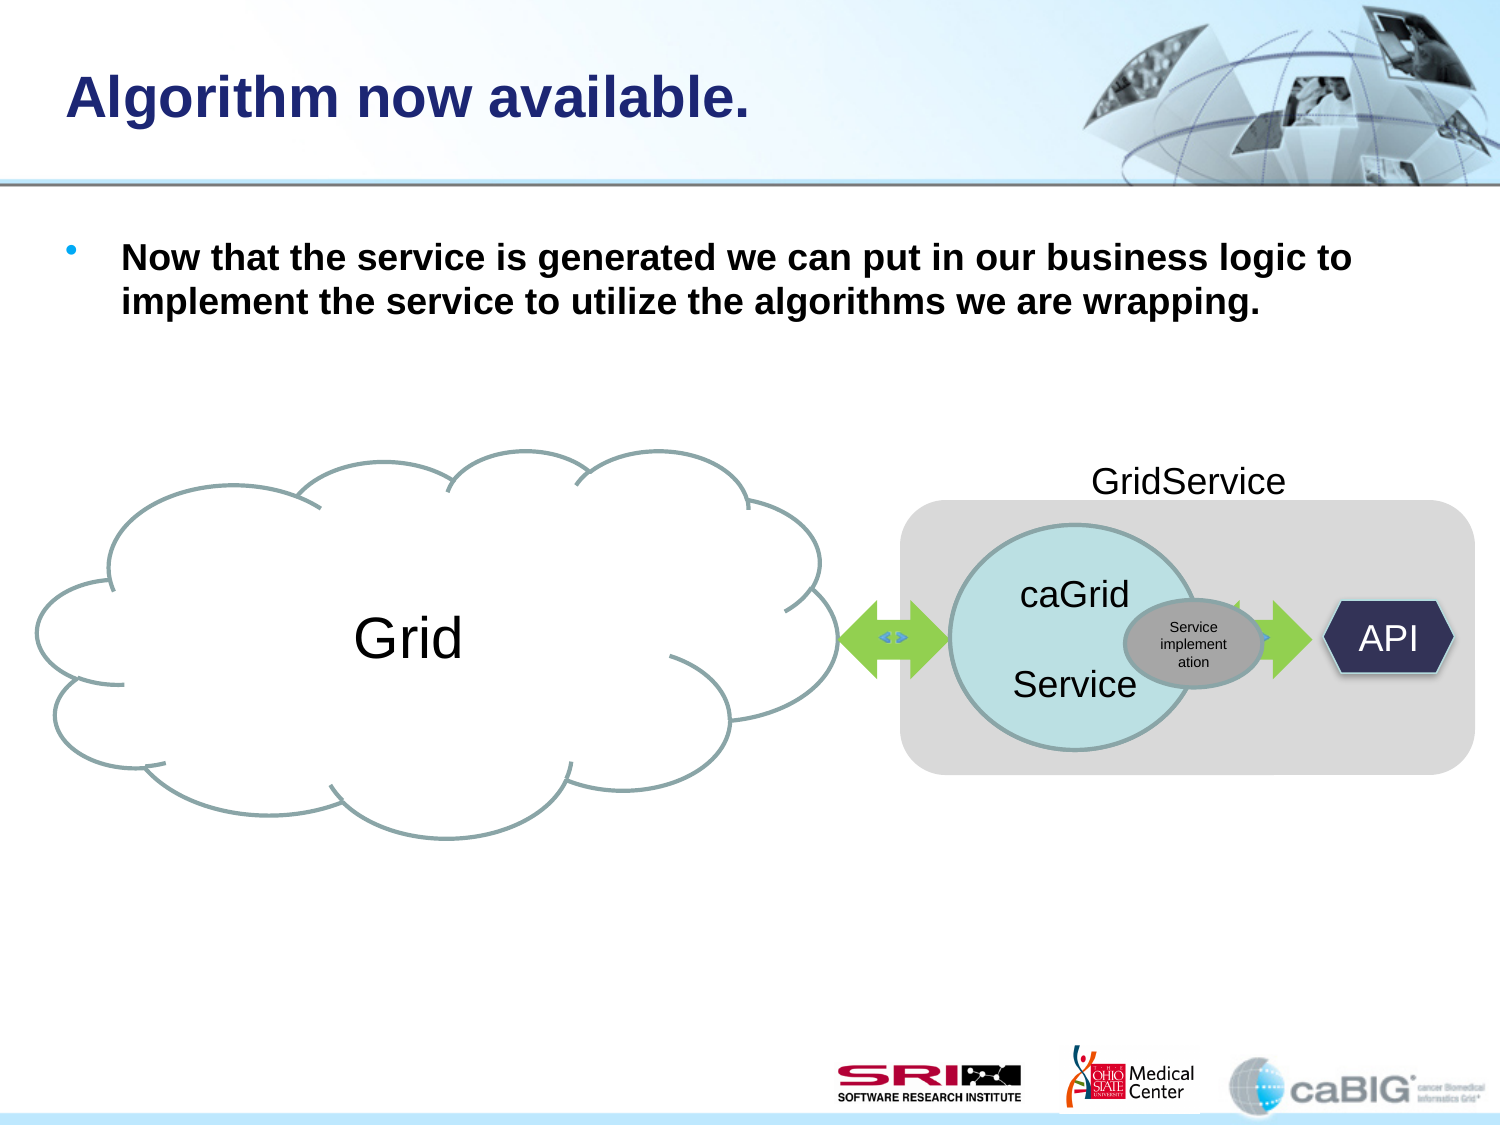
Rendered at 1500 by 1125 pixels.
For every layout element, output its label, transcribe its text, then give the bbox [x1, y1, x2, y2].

text_box [1232, 598, 1242, 609]
text_box [1438, 498, 1478, 777]
text_box GridService [1076, 449, 1302, 510]
text_box [835, 598, 948, 682]
text_box Service implementation [1122, 597, 1261, 690]
text_box Grid [34, 449, 840, 841]
text_box caGrid Service [947, 522, 1194, 753]
title Algorithm now available. [49, 0, 1176, 188]
picture [0, 0, 1500, 1125]
text_box API [1322, 599, 1456, 674]
text_box [1253, 598, 1315, 682]
list Now that the service is generated we can put in our business logic to implement the service to utilize the algorithms we are wrapping. [49, 224, 1438, 1038]
